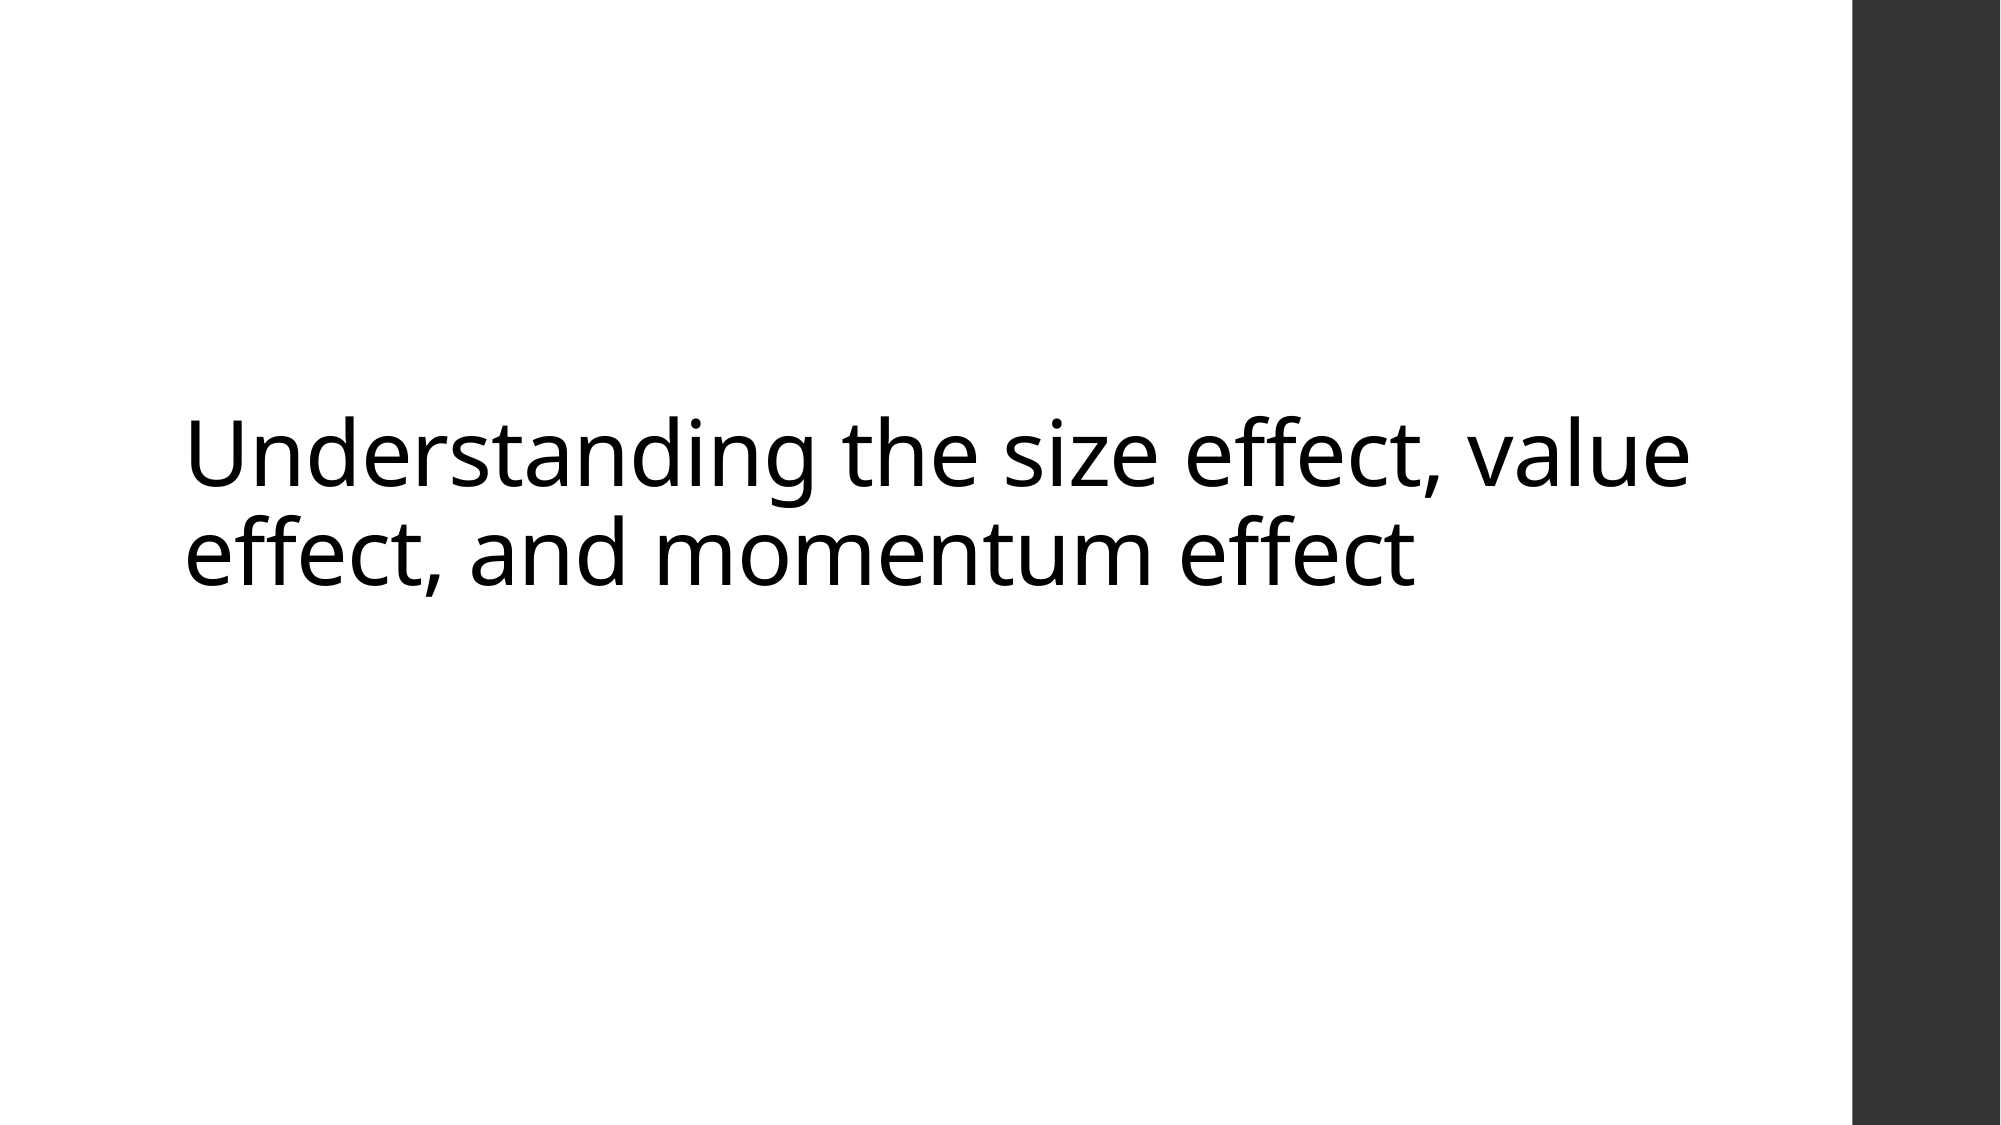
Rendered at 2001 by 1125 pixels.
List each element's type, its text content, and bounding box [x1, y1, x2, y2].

title Understanding the size effect, value effect, and momentum effect [168, 395, 1759, 614]
